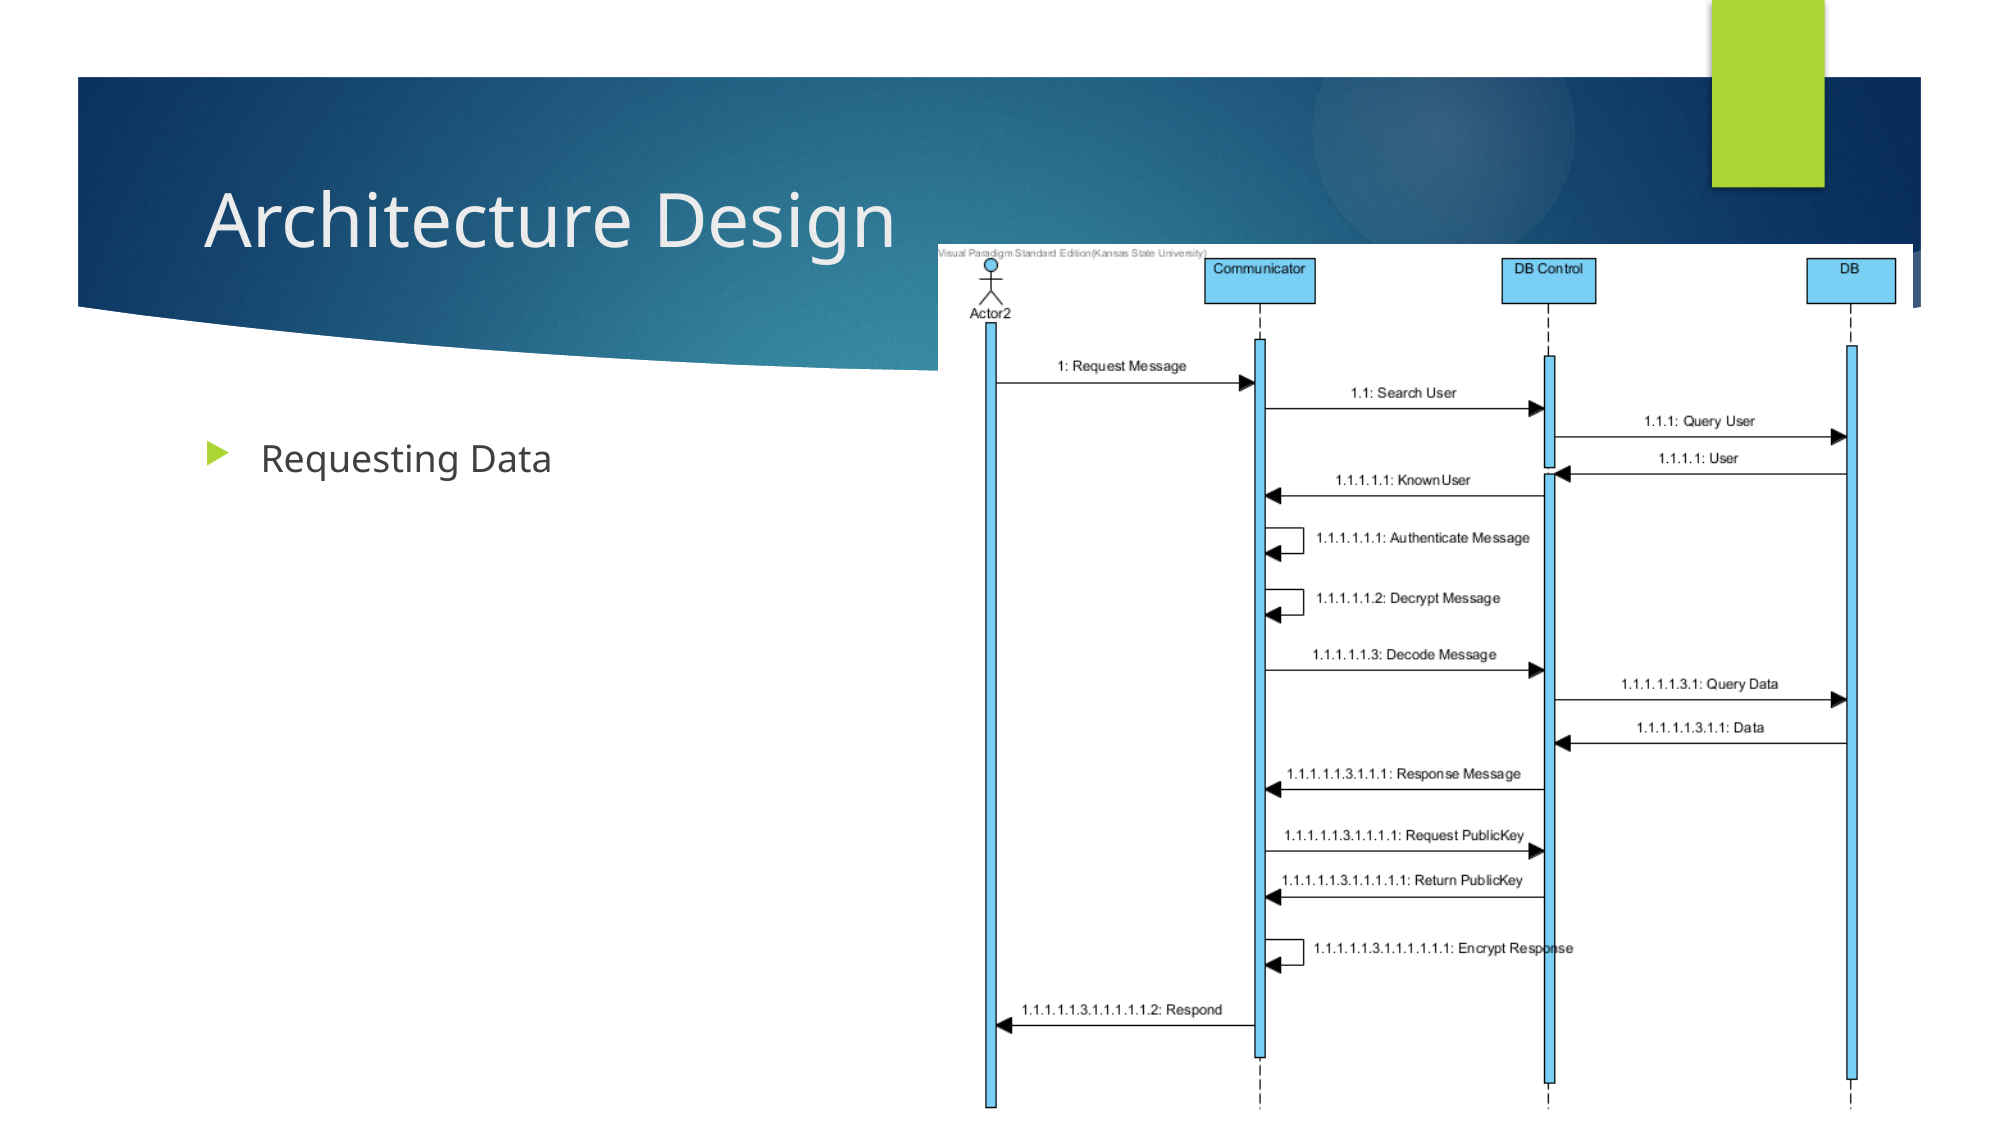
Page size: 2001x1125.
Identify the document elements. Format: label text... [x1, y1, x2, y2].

picture [937, 244, 1914, 1125]
list Requesting Data [189, 427, 931, 988]
title Architecture Design [189, 159, 1627, 276]
